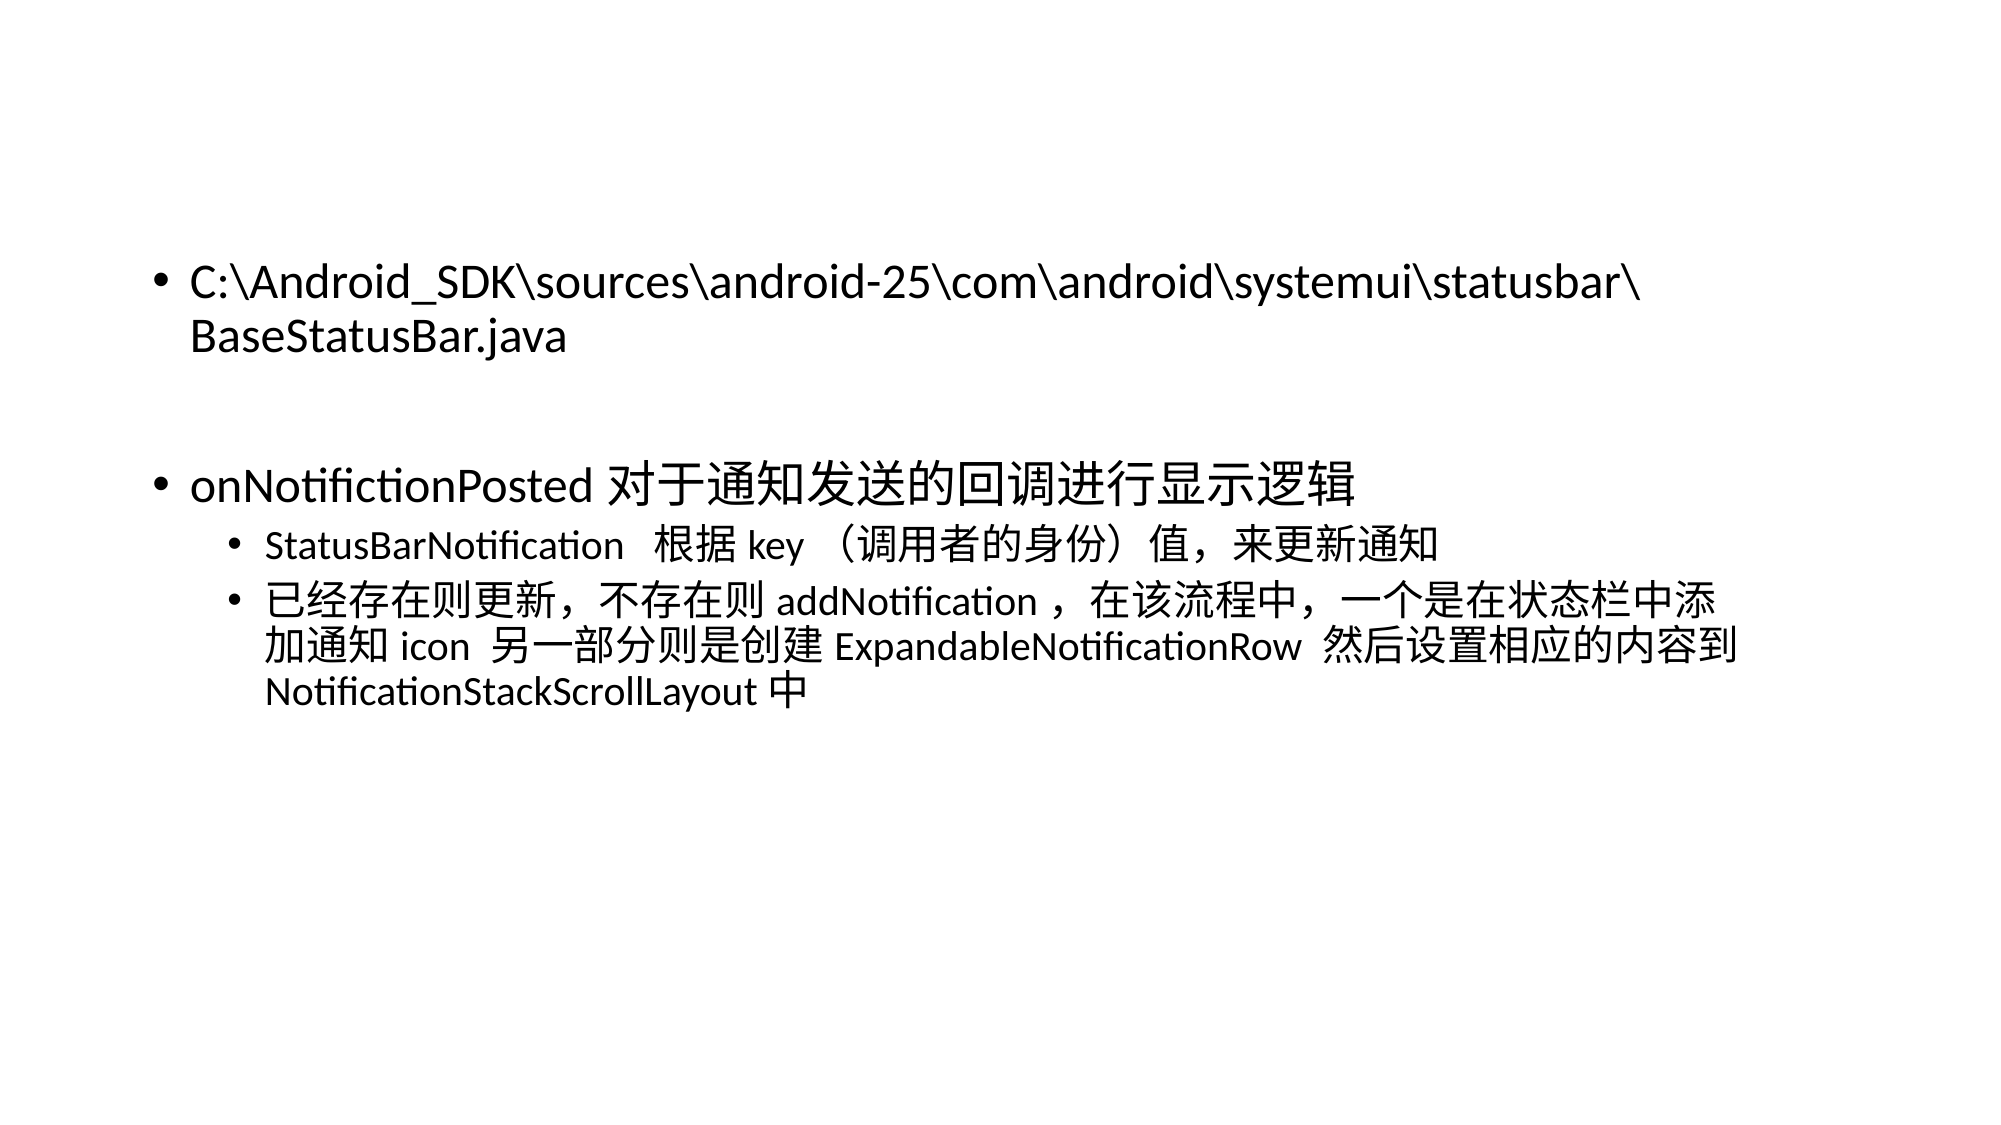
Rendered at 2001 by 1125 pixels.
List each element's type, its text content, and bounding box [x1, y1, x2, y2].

list C:\Android_SDK\sources\android-25\com\android\systemui\statusbar\BaseStatusBar.java onNotifictionPosted对于通知发送的回调进行显示逻辑 StatusBarNotification 根据key（调用者的身份）值，来更新通知 已经存在则更新，不存在则addNotification，在该流程中，一个是在状态栏中添加通知icon 另一部分则是创建ExpandableNotificationRow 然后设置相应的内容到NotificationStackScrollLayout中 [137, 17, 1759, 1014]
